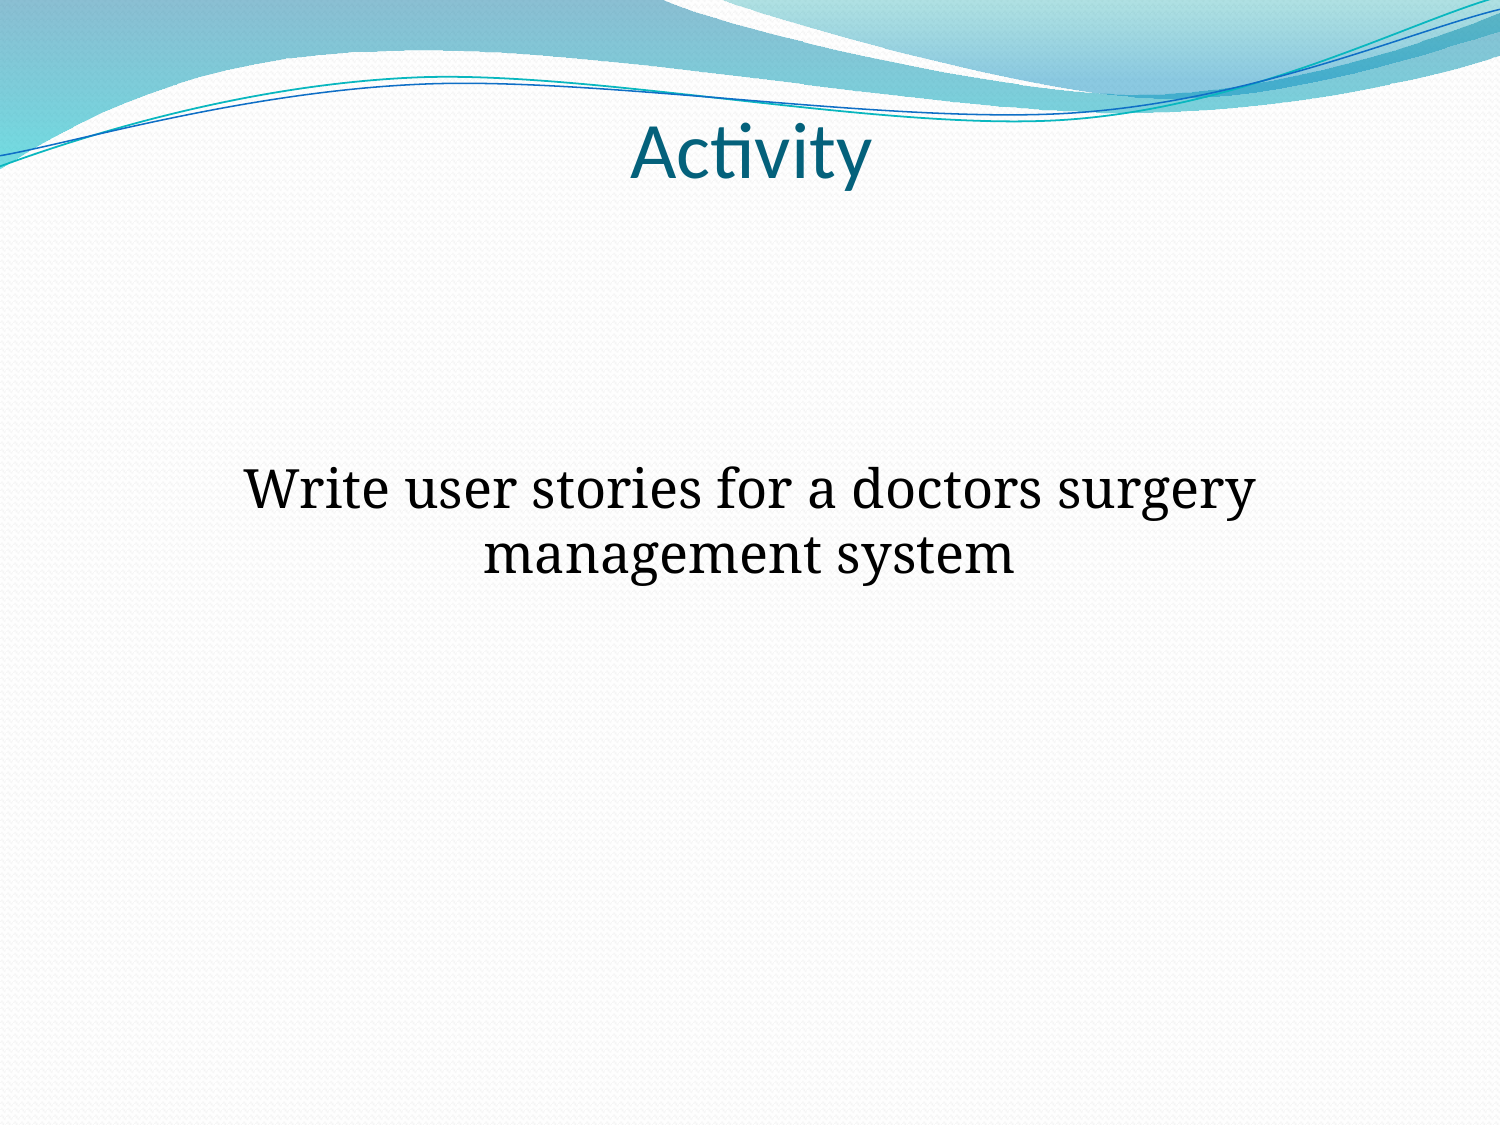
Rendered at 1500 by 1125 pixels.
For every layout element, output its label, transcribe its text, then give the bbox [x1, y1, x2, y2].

list Write user stories for a doctors surgery management system [75, 219, 1425, 1038]
title Activity [76, 90, 1427, 195]
